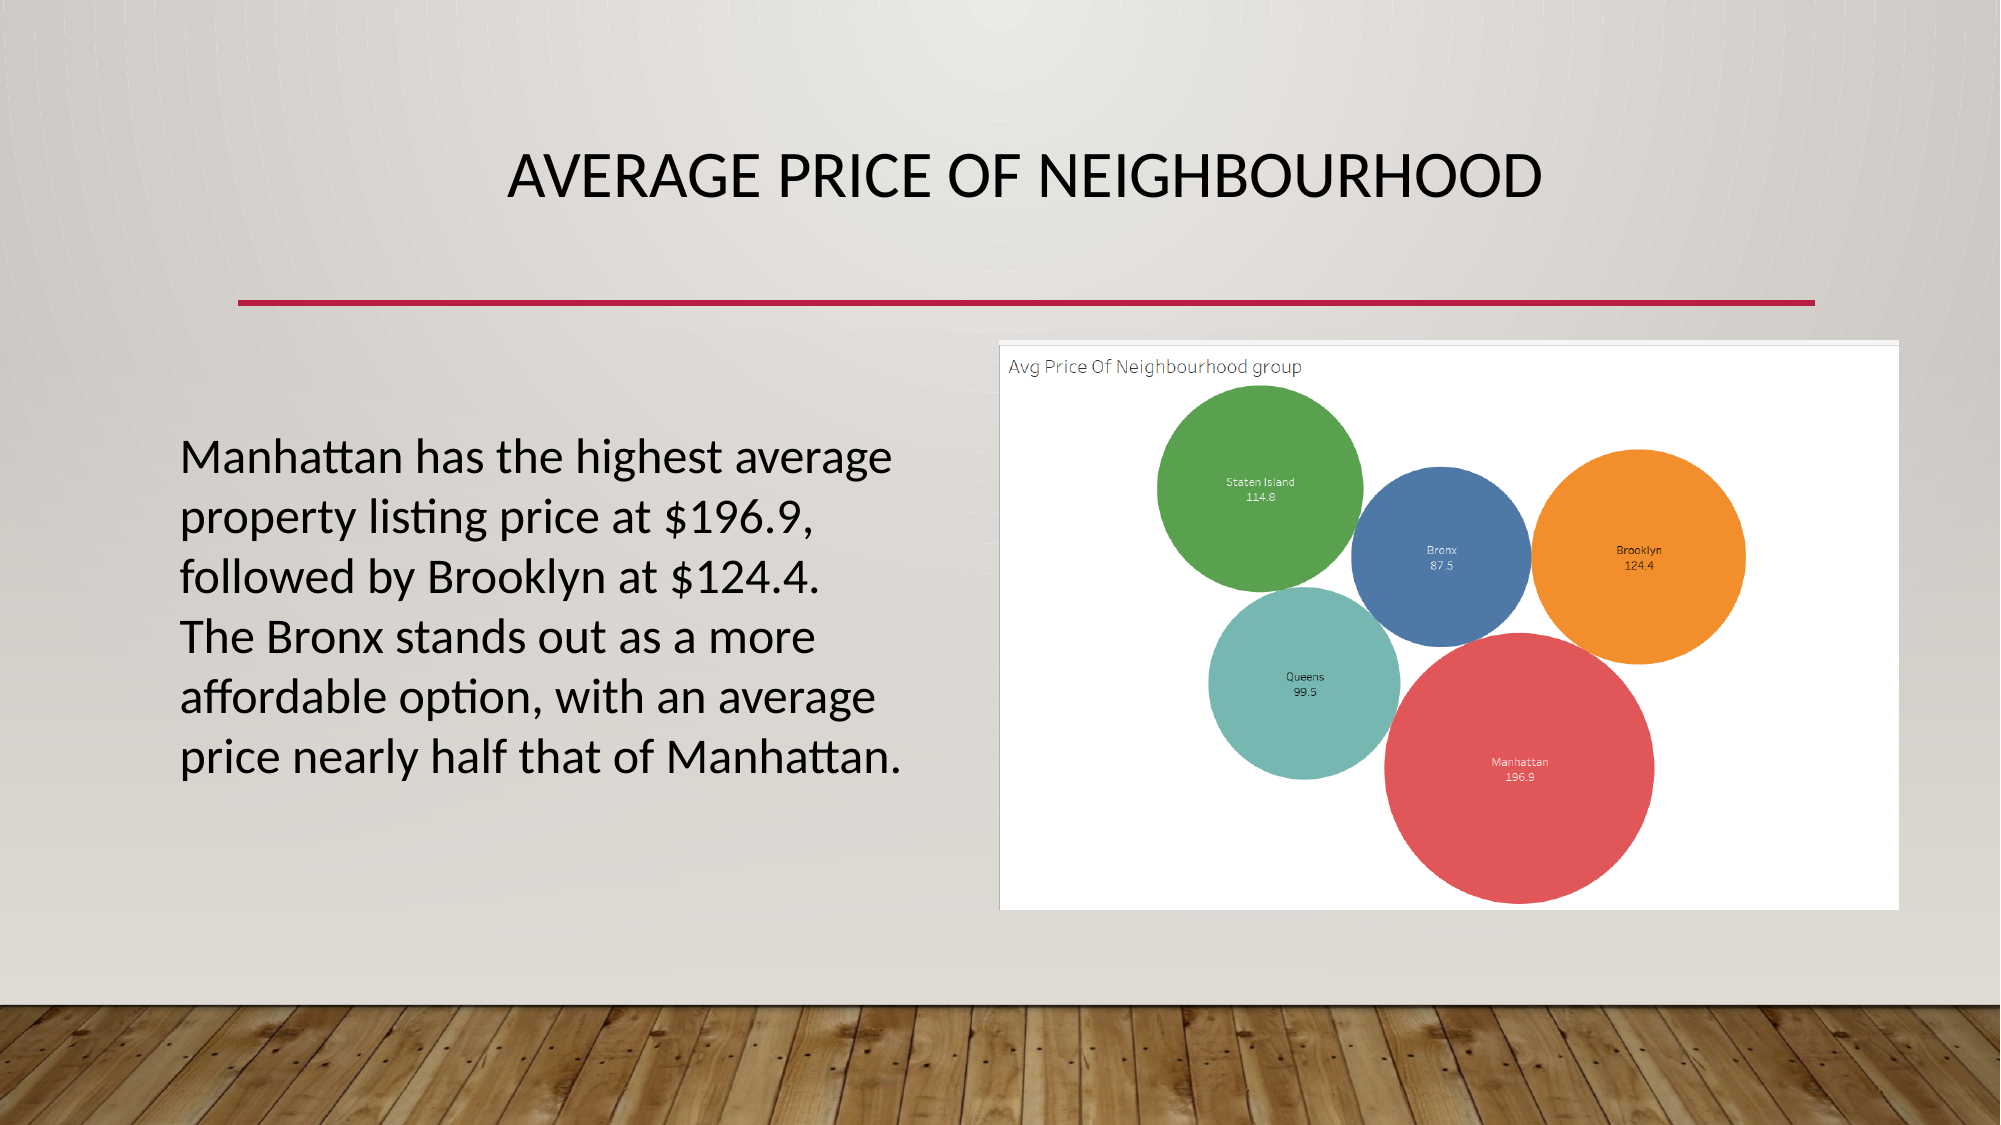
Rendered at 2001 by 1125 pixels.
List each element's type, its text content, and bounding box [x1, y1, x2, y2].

text_box Manhattan has the highest average property listing price at $196.9, followed by Brooklyn at $124.4. The Bronx stands out as a more affordable option, with an average price nearly half that of Manhattan. [164, 416, 968, 792]
title Average Price of Neighbourhood [238, 131, 1814, 305]
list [999, 340, 1900, 910]
picture [0, 1005, 2000, 1125]
